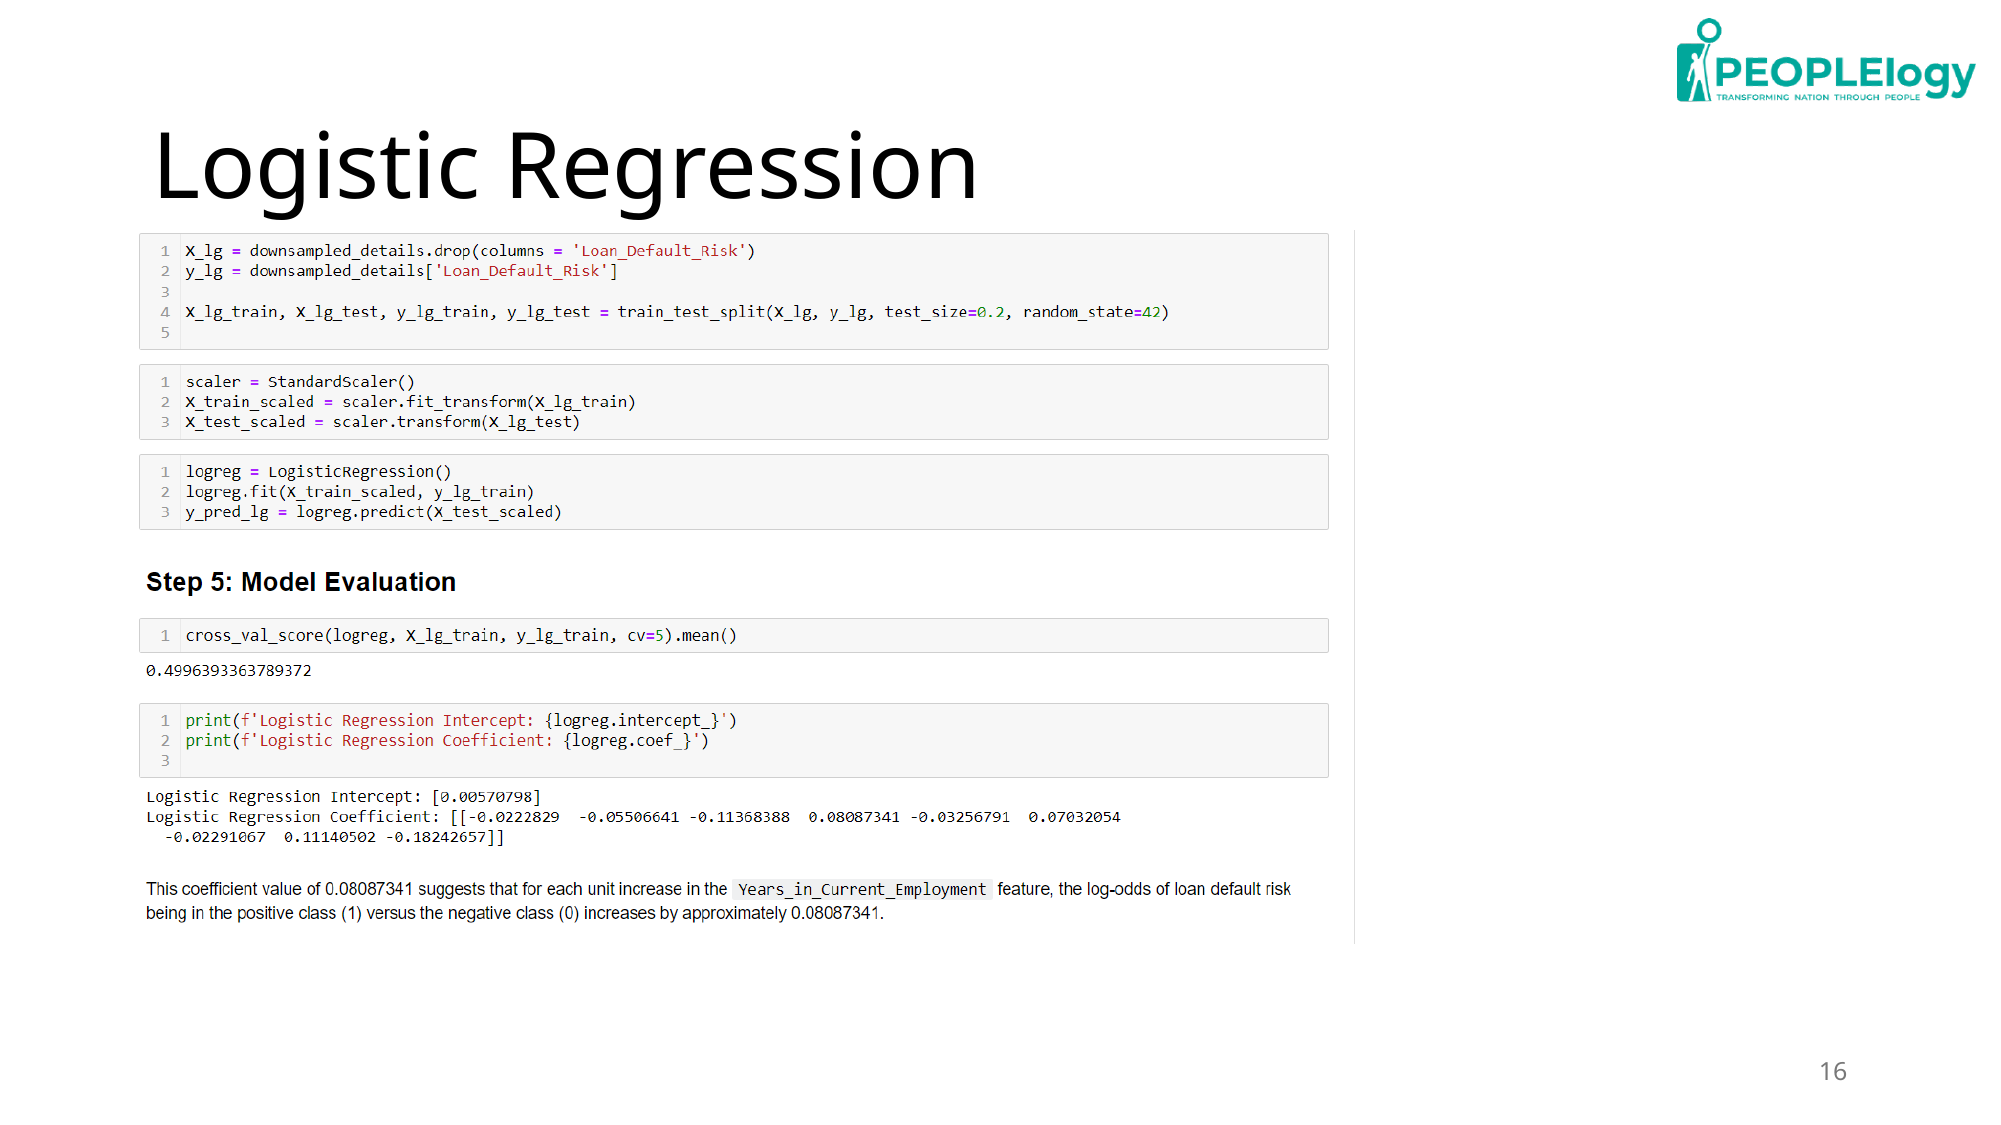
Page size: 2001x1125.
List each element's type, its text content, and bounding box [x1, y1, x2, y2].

slide_number 16 [1412, 1042, 1863, 1103]
title Logistic Regression [137, 59, 1863, 278]
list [136, 229, 1356, 945]
picture [1676, 18, 1976, 102]
